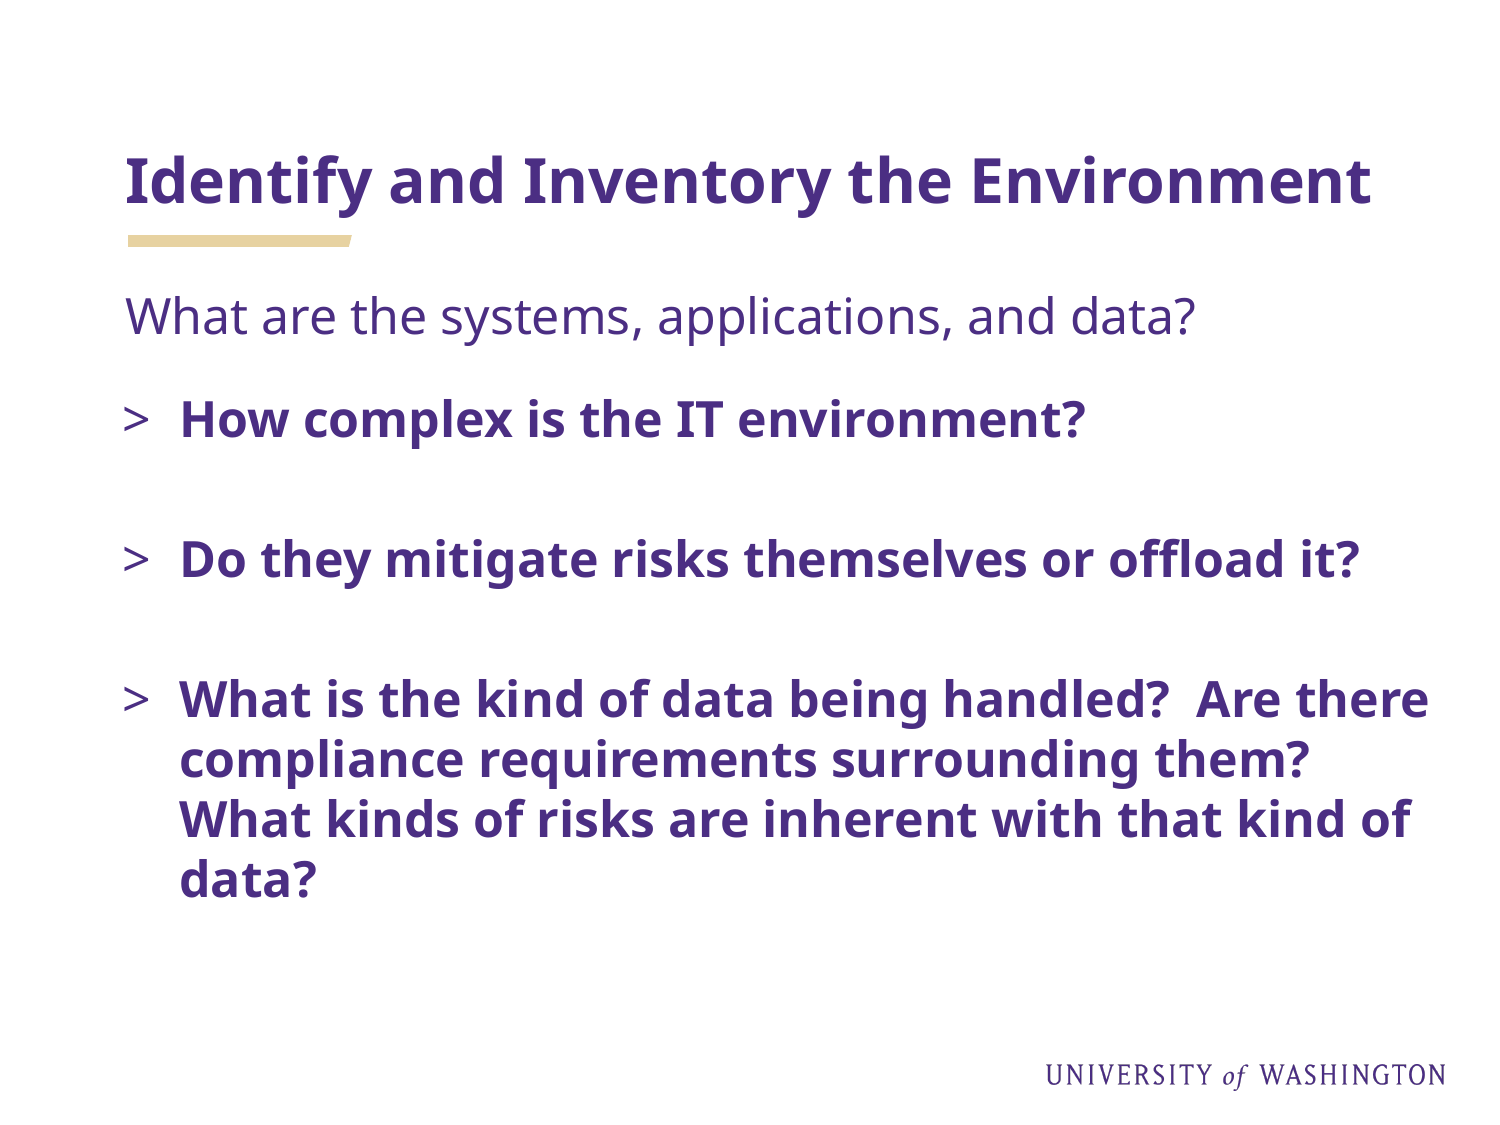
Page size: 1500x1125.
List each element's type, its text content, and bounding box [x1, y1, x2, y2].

title Identify and Inventory the Environment [110, 60, 1453, 224]
list How complex is the IT environment? Do they mitigate risks themselves or offload it? What is the kind of data being handled? Are there compliance requirements surrounding them? What kinds of risks are inherent with that kind of data? [108, 380, 1453, 1006]
picture [1046, 1064, 1445, 1091]
picture [128, 235, 352, 247]
list What are the systems, applications, and data? [110, 283, 1453, 352]
